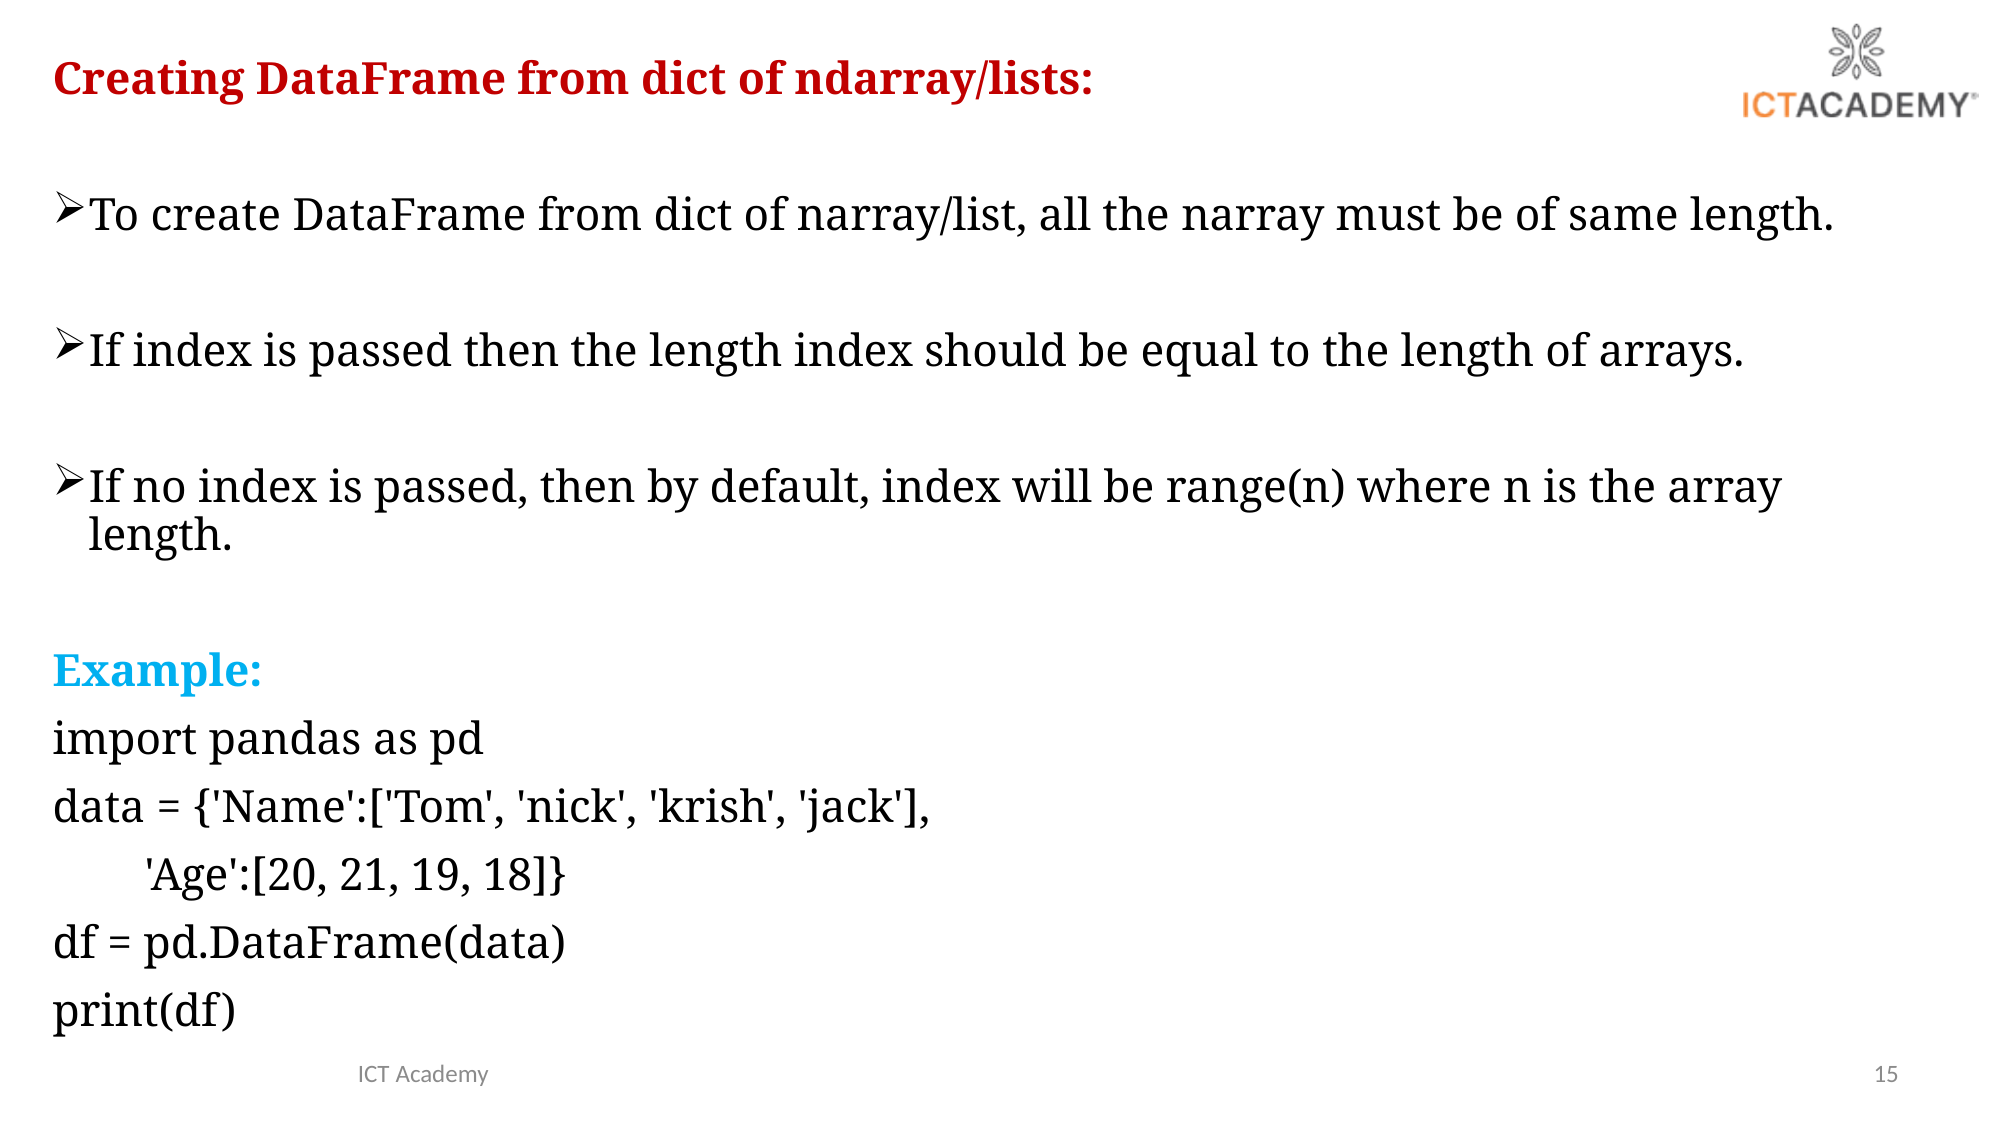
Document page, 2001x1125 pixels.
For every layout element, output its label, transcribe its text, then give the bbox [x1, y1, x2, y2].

footer ICT Academy [85, 1042, 761, 1103]
slide_number 15 [1464, 1042, 1915, 1103]
list Creating DataFrame from dict of ndarray/lists: To create DataFrame from dict of narray/list, all the narray must be of same length. If index is passed then the length index should be equal to the length of arrays. If no index is passed, then by default, index will be range(n) where n is the array length. Example: import pandas as pd data = {'Name':['Tom', 'nick', 'krish', 'jack'], 'Age':[20, 21, 19, 18]} df = pd.DataFrame(data) print(df) [37, 48, 1905, 1057]
picture [1743, 22, 1979, 120]
